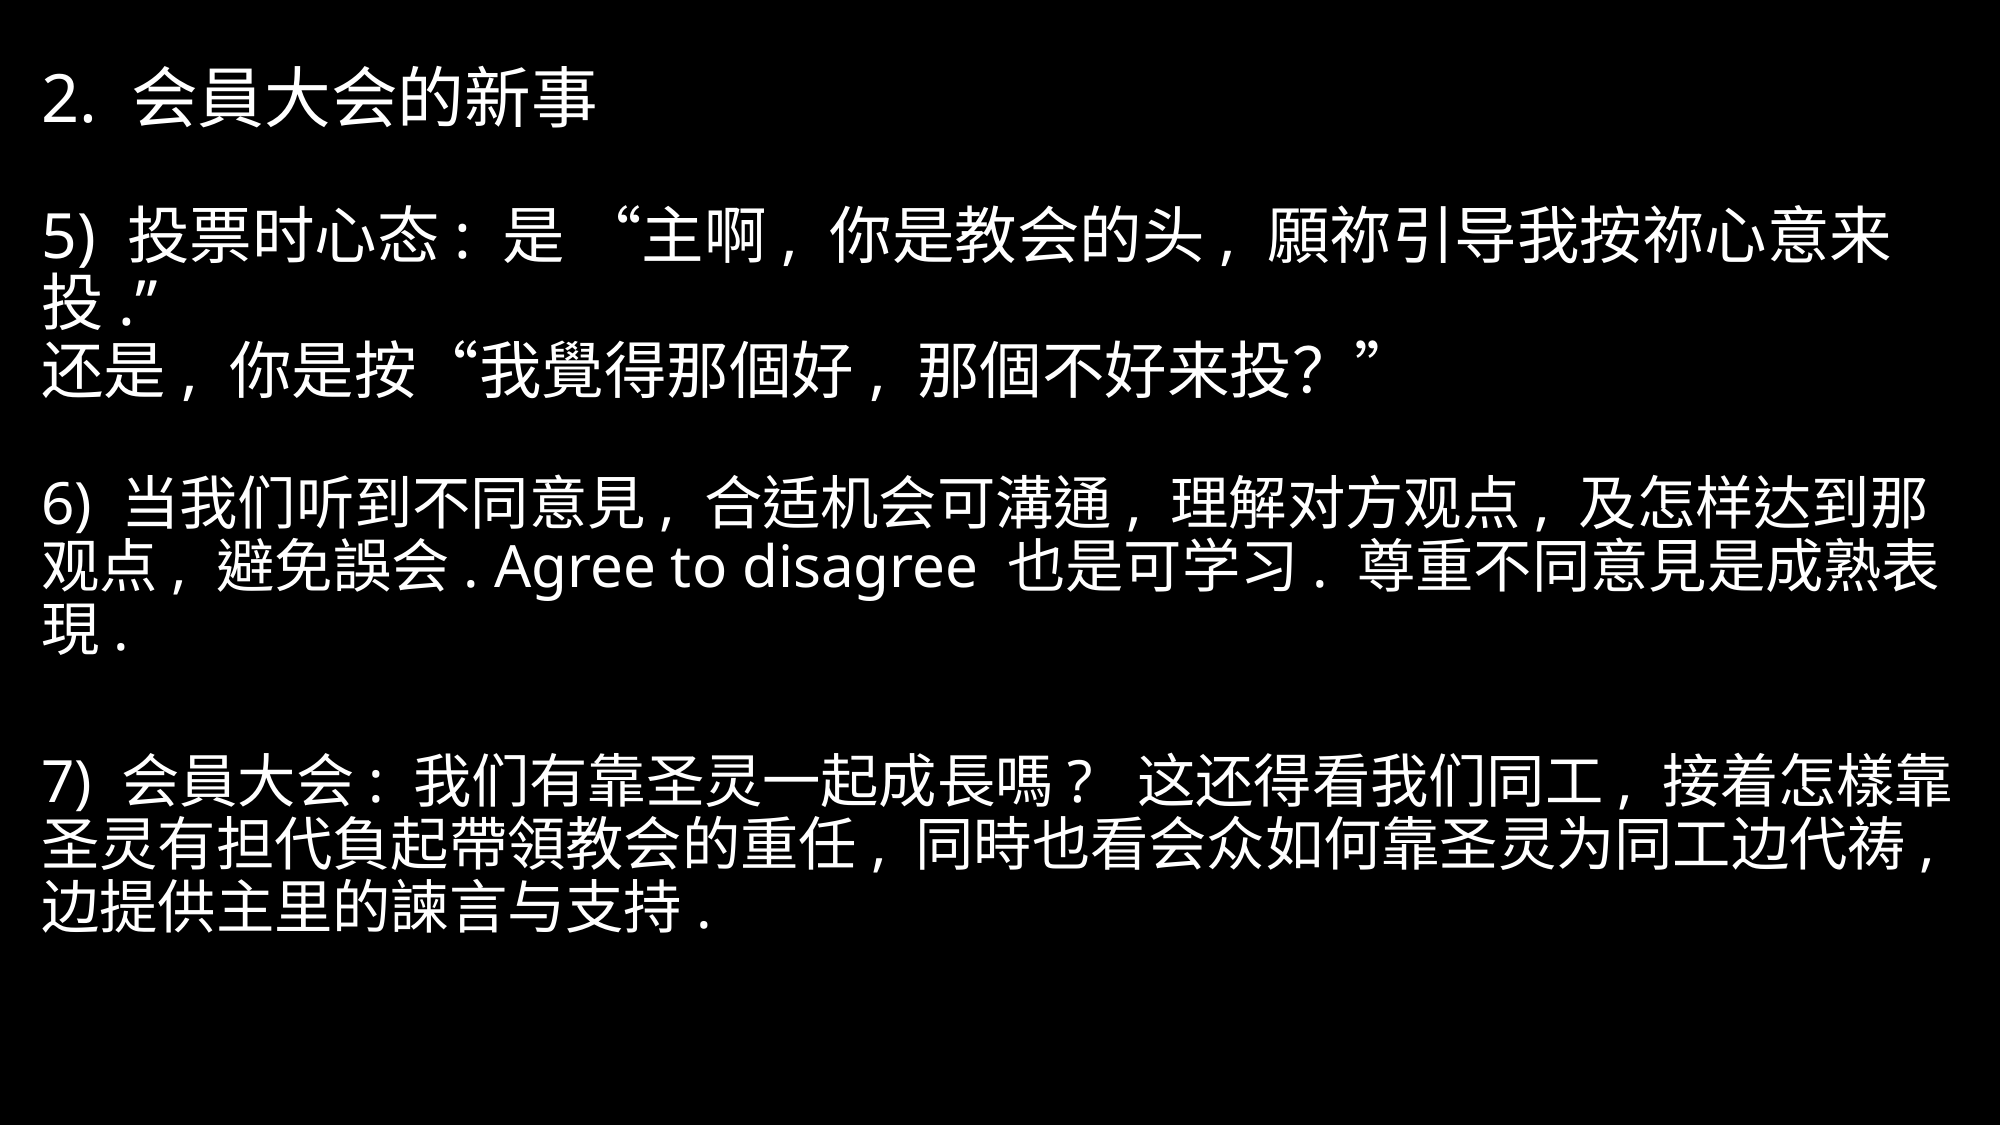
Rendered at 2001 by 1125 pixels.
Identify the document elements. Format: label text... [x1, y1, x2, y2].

list 2. 会員大会的新事 5) 投票时心态: 是 “主啊, 你是教会的头, 願祢引导我按祢心意来投.” 还是, 你是按“我覺得那個好, 那個不好来投？” 6) 当我们听到不同意見, 合适机会可溝通, 理解对方观点, 及怎样达到那观点, 避免誤会. Agree to disagree 也是可学习. 尊重不同意見是成熟表現. 7) 会員大会: 我们有靠圣灵一起成長嗎? 这还得看我们同工, 接着怎樣靠圣灵有担代負起帶領教会的重任, 同時也看会众如何靠圣灵为同工边代祷, 边提供主里的諫言与支持. [26, 57, 1974, 1025]
